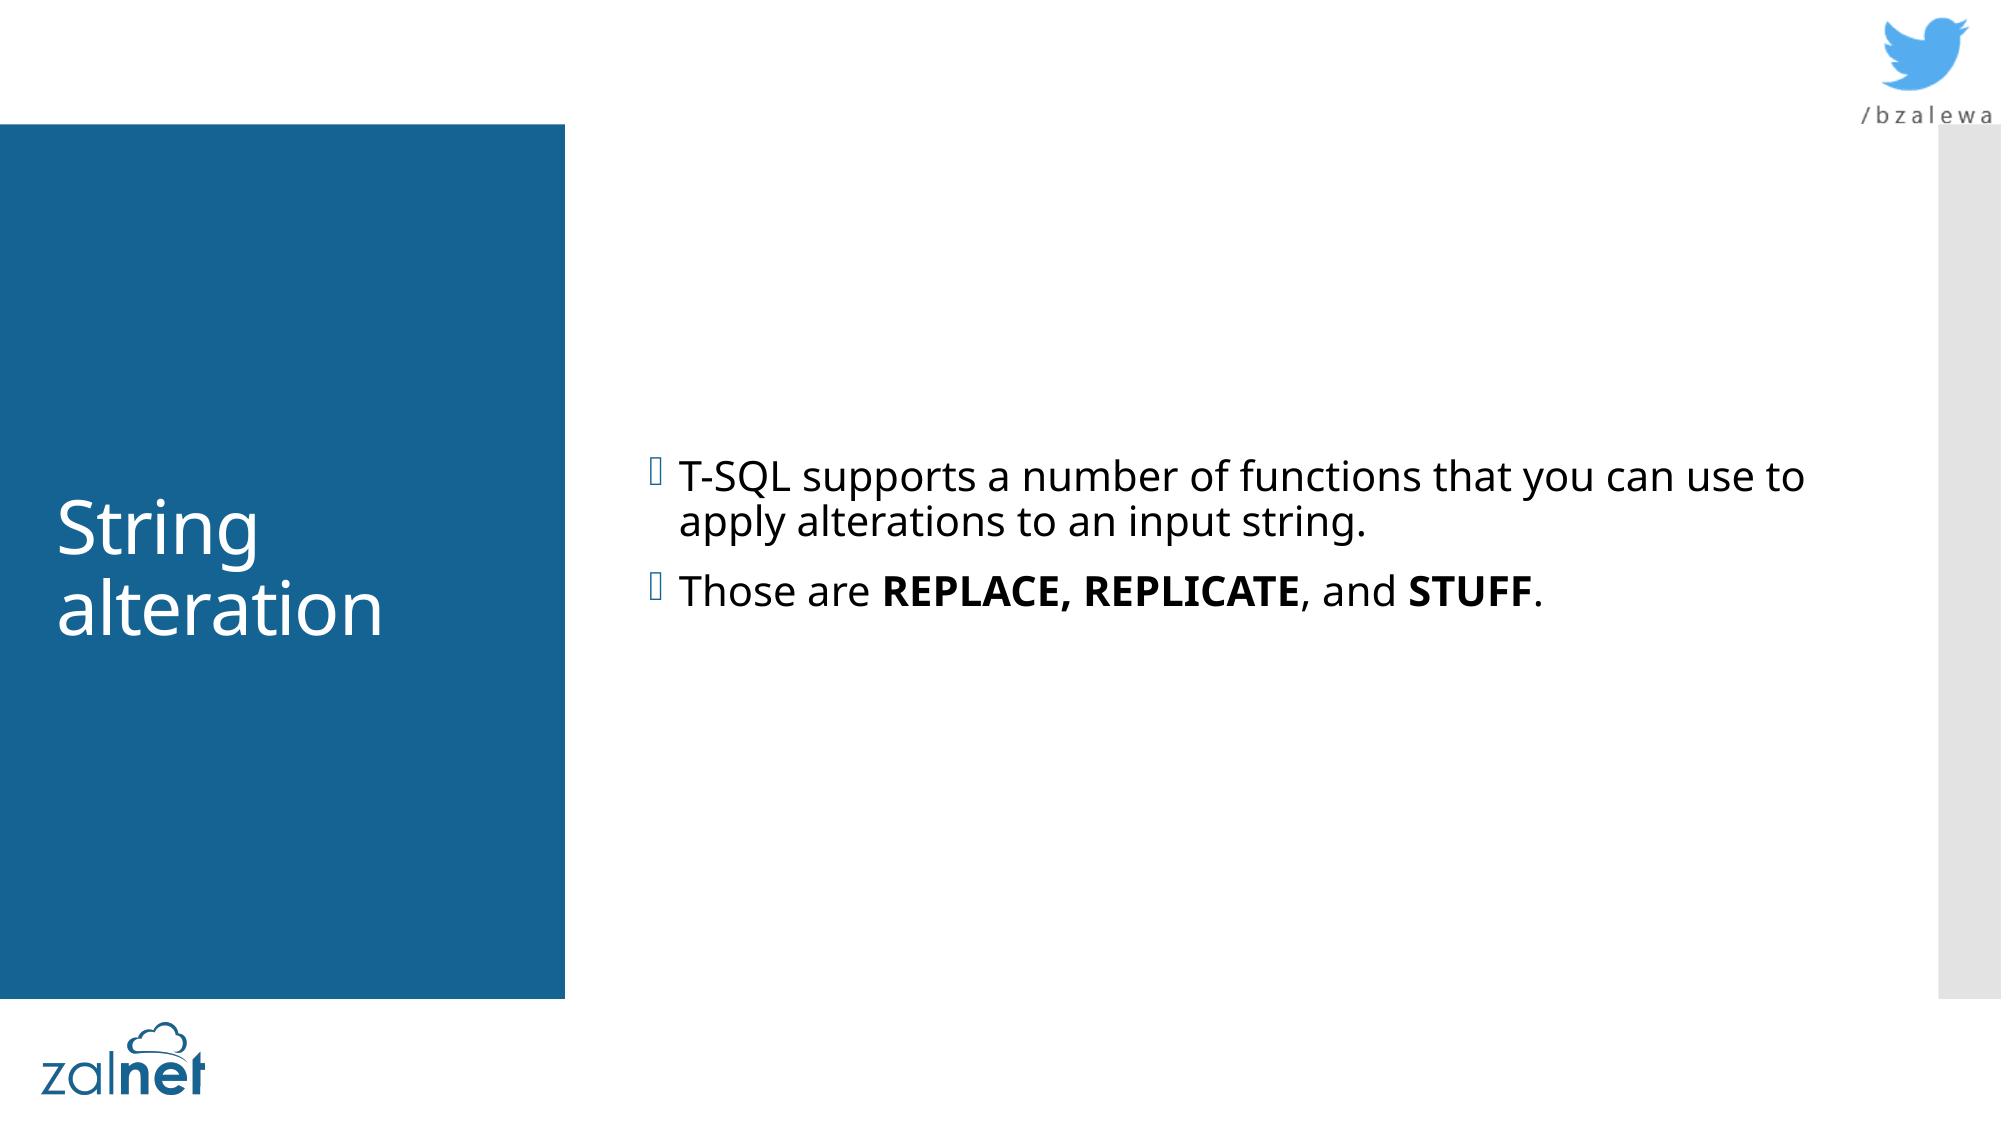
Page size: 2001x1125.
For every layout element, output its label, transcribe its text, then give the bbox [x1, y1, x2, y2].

list T-SQL supports a number of functions that you can use to apply alterations to an input string. Those are REPLACE, REPLICATE, and STUFF. [634, 150, 1834, 991]
picture [1844, 12, 1999, 125]
title String alteration [41, 193, 525, 948]
picture [41, 1022, 206, 1096]
